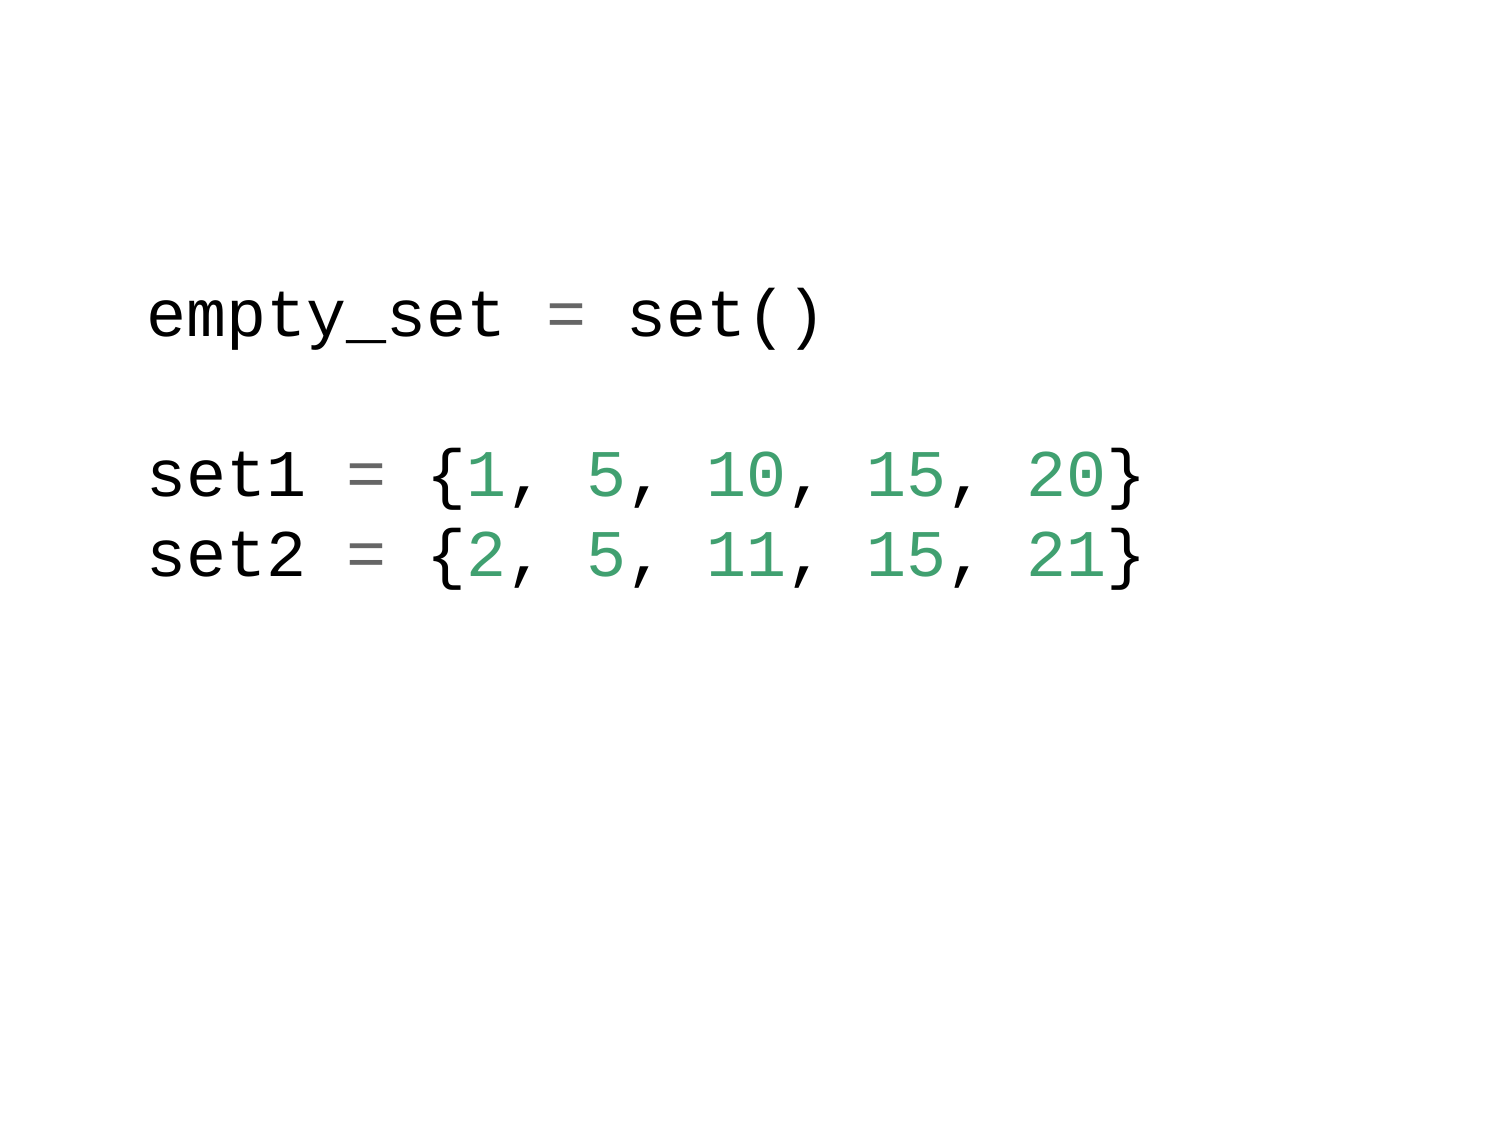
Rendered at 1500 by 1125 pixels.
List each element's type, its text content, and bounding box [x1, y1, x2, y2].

list empty_set = set() set1 = {1, 5, 10, 15, 20} set2 = {2, 5, 11, 15, 21} [75, 262, 1425, 1005]
